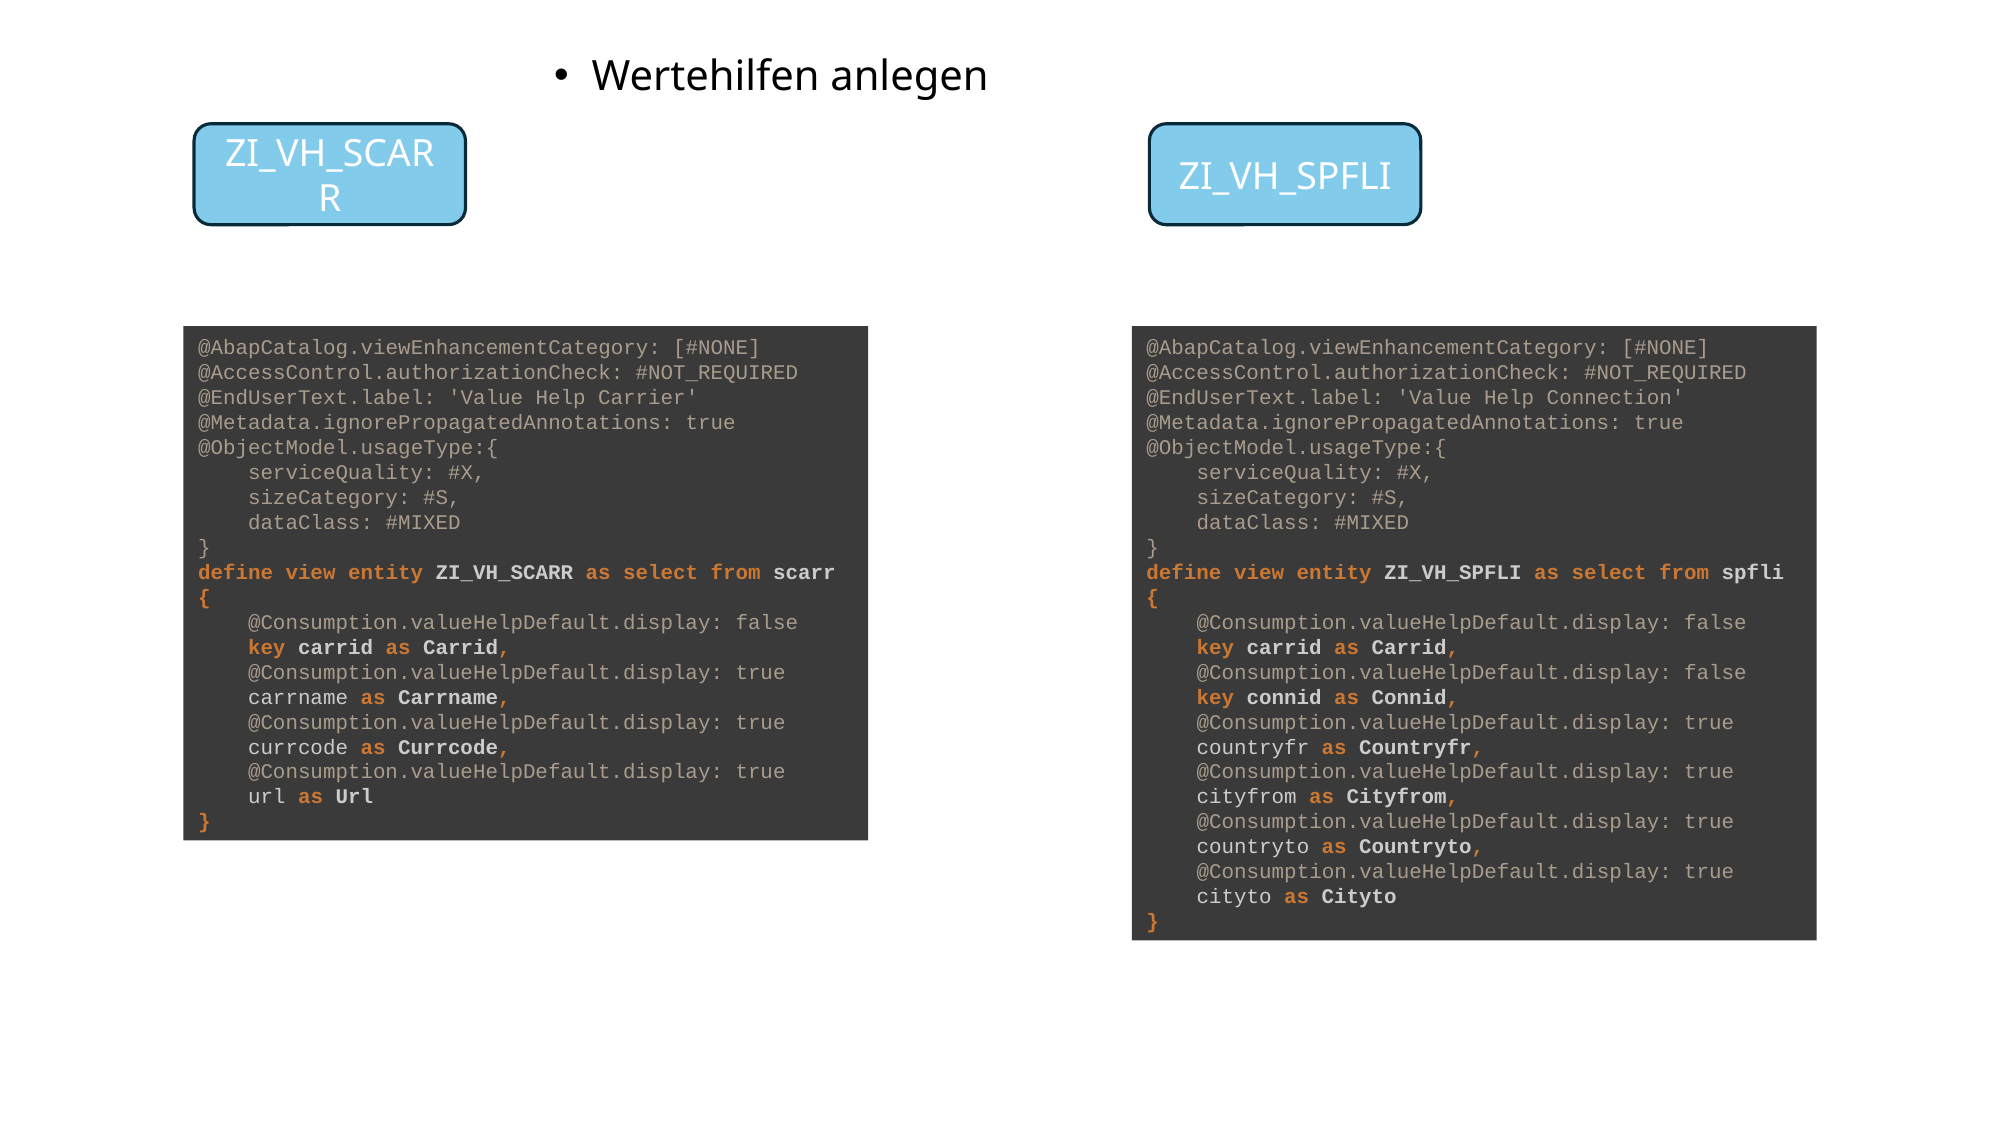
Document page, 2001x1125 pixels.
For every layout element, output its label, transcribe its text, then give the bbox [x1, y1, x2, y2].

list Wertehilfen anlegen [539, 46, 1554, 144]
text_box @AbapCatalog.viewEnhancementCategory: [#NONE] @AccessControl.authorizationCheck: #NOT_REQUIRED @EndUserText.label: 'Value Help Connection' @Metadata.ignorePropagatedAnnotations: true @ObjectModel.usageType:{ serviceQuality: #X, sizeCategory: #S, dataClass: #MIXED } define view entity ZI_VH_SPFLI as select from spfli { @Consumption.valueHelpDefault.display: false key carrid as Carrid, @Consumption.valueHelpDefault.display: false key connid as Connid, @Consumption.valueHelpDefault.display: true countryfr as Countryfr, @Consumption.valueHelpDefault.display: true cityfrom as Cityfrom, @Consumption.valueHelpDefault.display: true countryto as Countryto, @Consumption.valueHelpDefault.display: true cityto as Cityto } [1131, 326, 1817, 941]
text_box ZI_VH_SCARR [192, 122, 468, 227]
text_box ZI_VH_SPFLI [1147, 144, 1423, 227]
text_box @AbapCatalog.viewEnhancementCategory: [#NONE] @AccessControl.authorizationCheck: #NOT_REQUIRED @EndUserText.label: 'Value Help Carrier' @Metadata.ignorePropagatedAnnotations: true @ObjectModel.usageType:{ serviceQuality: #X, sizeCategory: #S, dataClass: #MIXED } define view entity ZI_VH_SCARR as select from scarr { @Consumption.valueHelpDefault.display: false key carrid as Carrid, @Consumption.valueHelpDefault.display: true carrname as Carrname, @Consumption.valueHelpDefault.display: true currcode as Currcode, @Consumption.valueHelpDefault.display: true url as Url } [183, 326, 869, 841]
